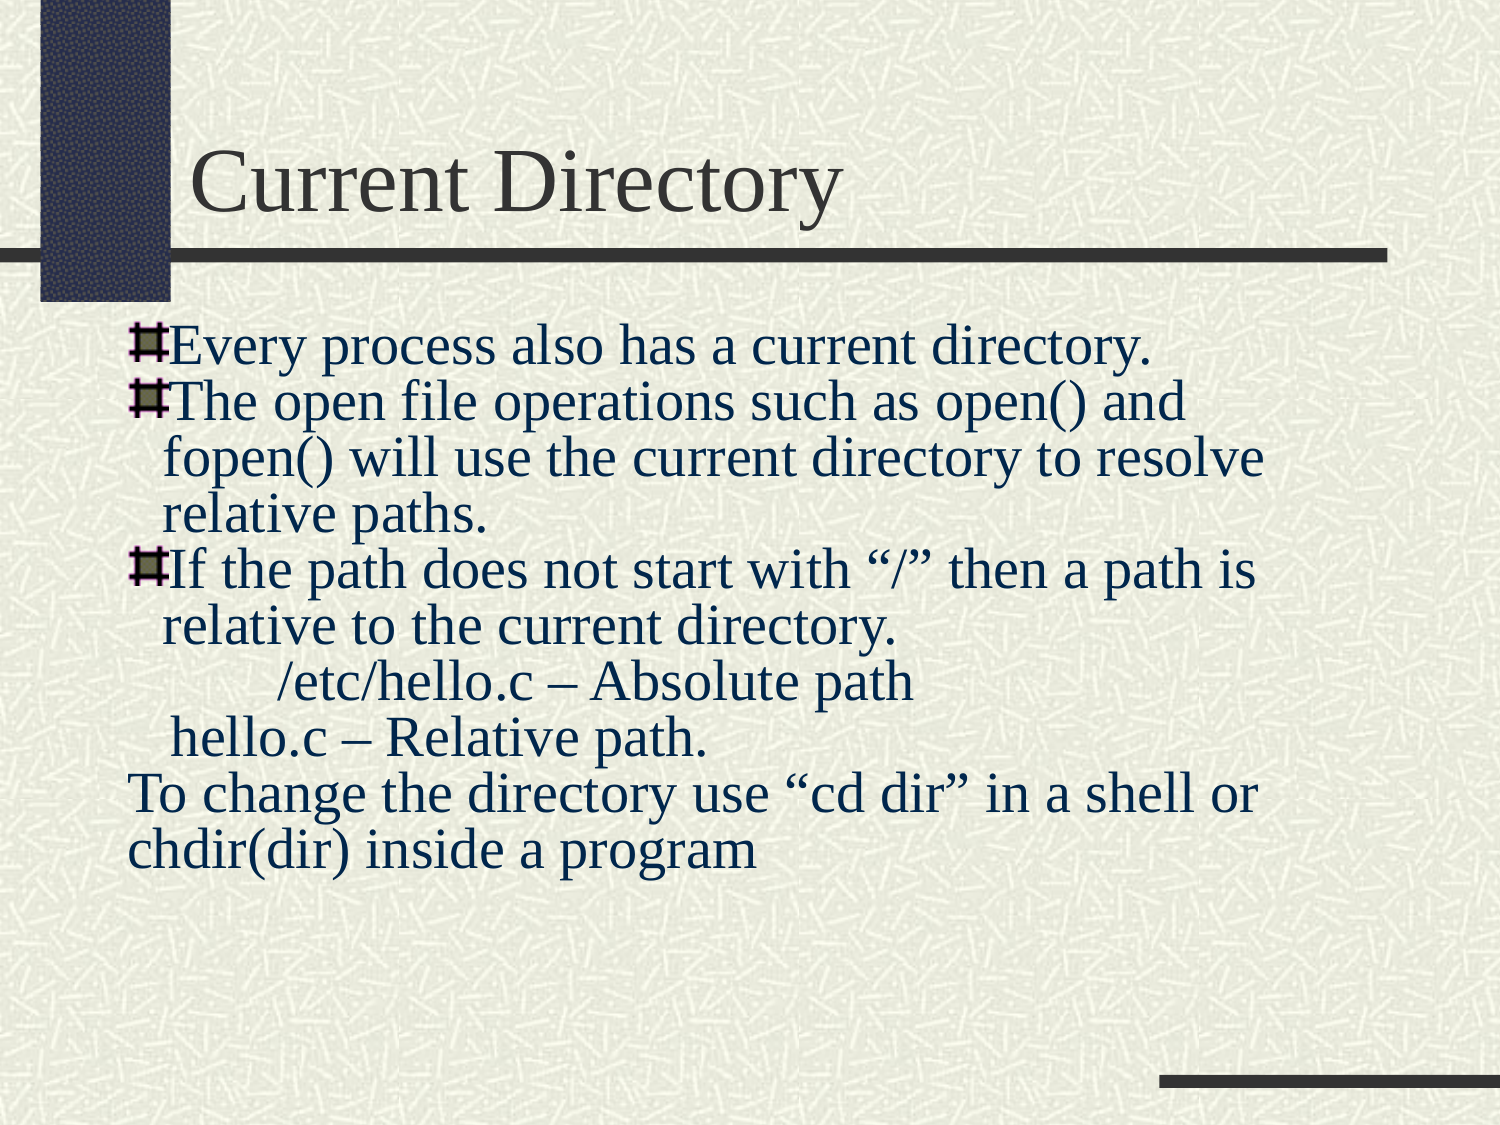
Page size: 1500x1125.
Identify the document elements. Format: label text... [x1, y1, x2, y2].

text_box Current Directory [174, 49, 1450, 238]
text_box Every process also has a current directory. The open file operations such as open() and fopen() will use the current directory to resolve relative paths. If the path does not start with “/” then a path is relative to the current directory. /etc/hello.c – Absolute path hello.c – Relative path. To change the directory use “cd dir” in a shell or chdir(dir) inside a program [112, 312, 1388, 1000]
picture [0, 0, 1500, 1125]
